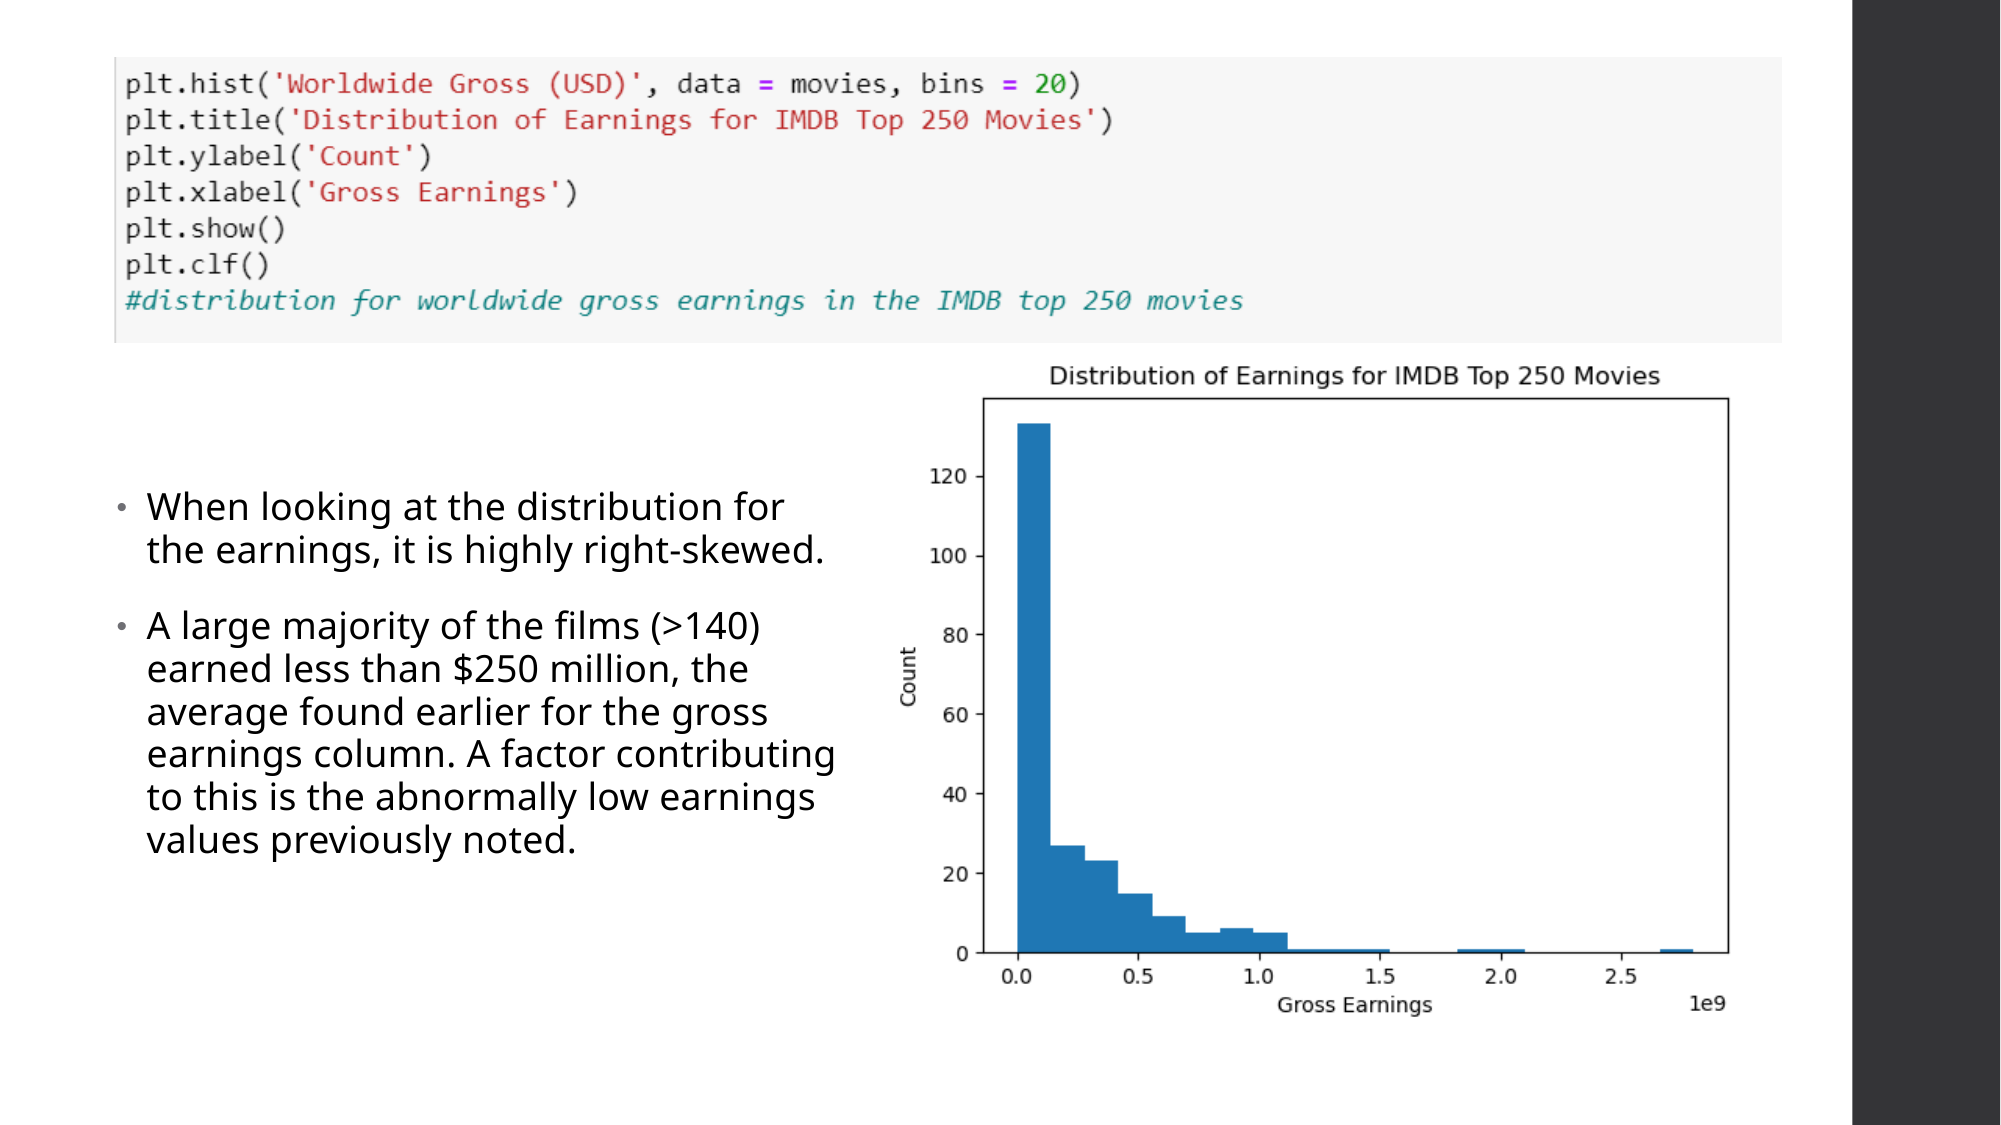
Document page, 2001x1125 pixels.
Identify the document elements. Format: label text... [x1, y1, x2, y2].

list When looking at the distribution for the earnings, it is highly right-skewed. A large majority of the films (>140) earned less than $250 million, the average found earlier for the gross earnings column. A factor contributing to this is the abnormally low earnings values previously noted. [101, 479, 856, 896]
picture [109, 57, 1824, 1033]
